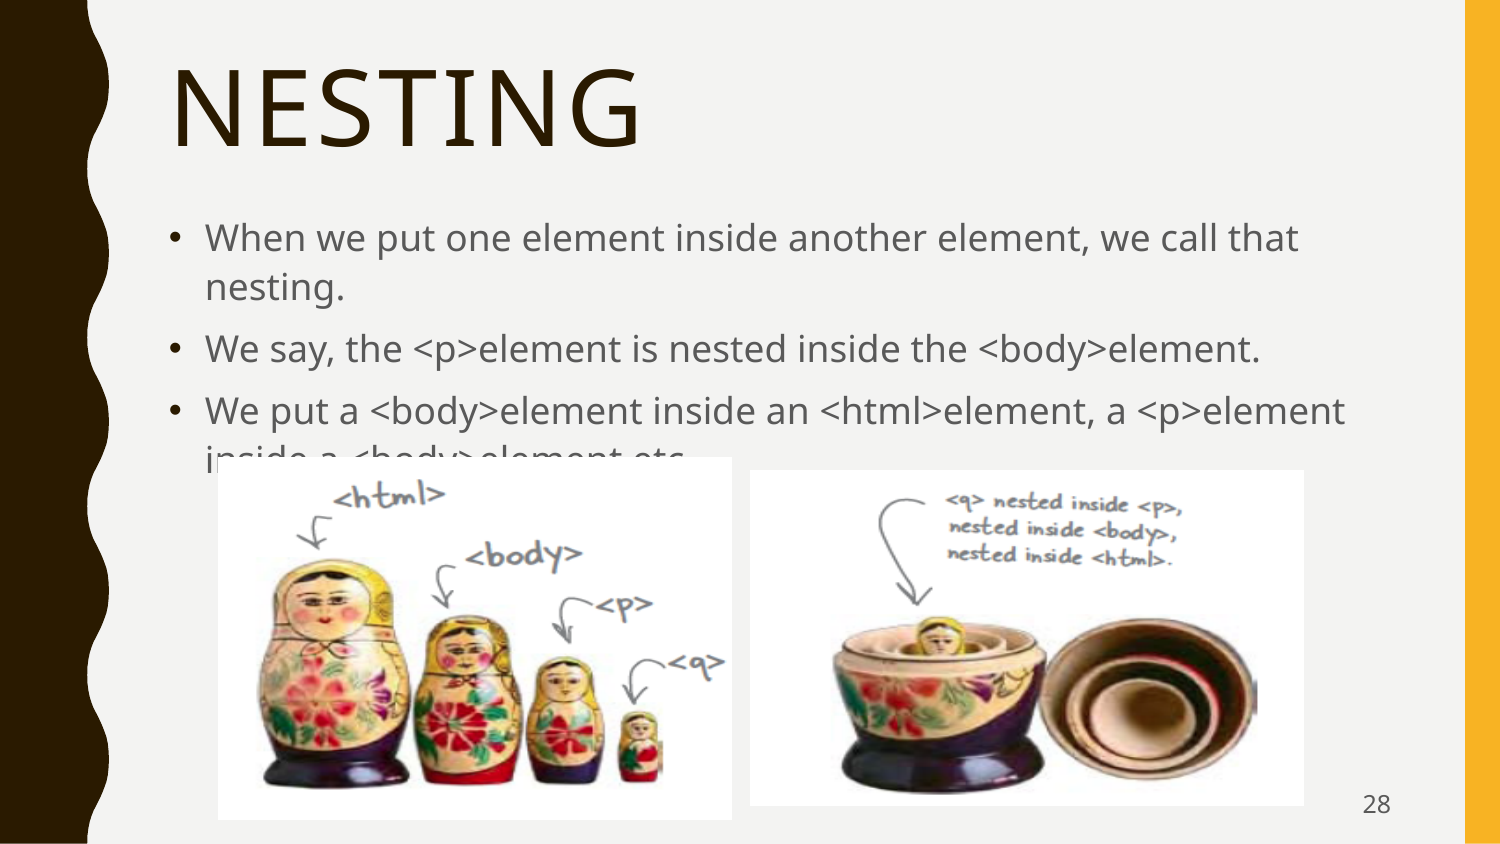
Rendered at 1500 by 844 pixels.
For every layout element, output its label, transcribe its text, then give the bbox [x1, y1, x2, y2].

title Nesting [154, 47, 1407, 202]
list When we put one element inside another element, we call that nesting. We say, the <p>element is nested inside the <body>element. We put a <body>element inside an <html>element, a <p>element inside a <body>element etc. [154, 202, 1407, 493]
slide_number 28 [1059, 784, 1407, 827]
picture [218, 457, 732, 820]
picture [749, 470, 1304, 806]
